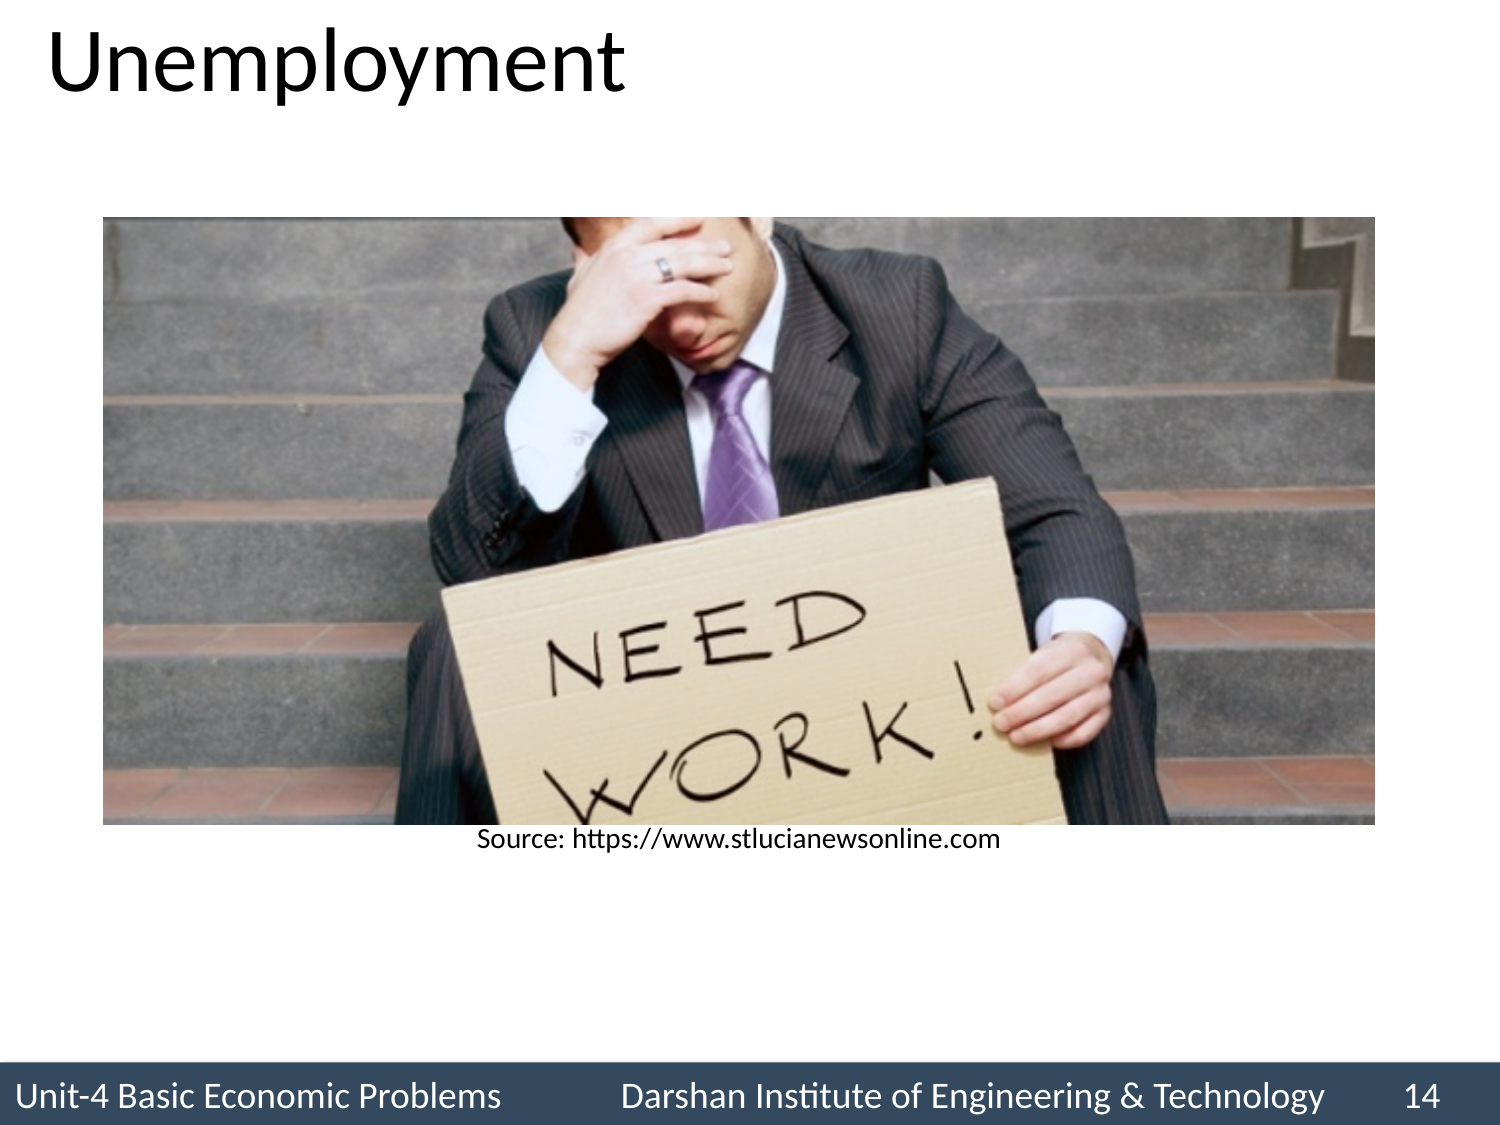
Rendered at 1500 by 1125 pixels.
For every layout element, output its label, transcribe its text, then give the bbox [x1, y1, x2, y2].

text_box Unemployment [31, 0, 1469, 125]
picture [103, 217, 1376, 826]
text_box Source: https://www.stlucianewsonline.com [103, 832, 1375, 863]
